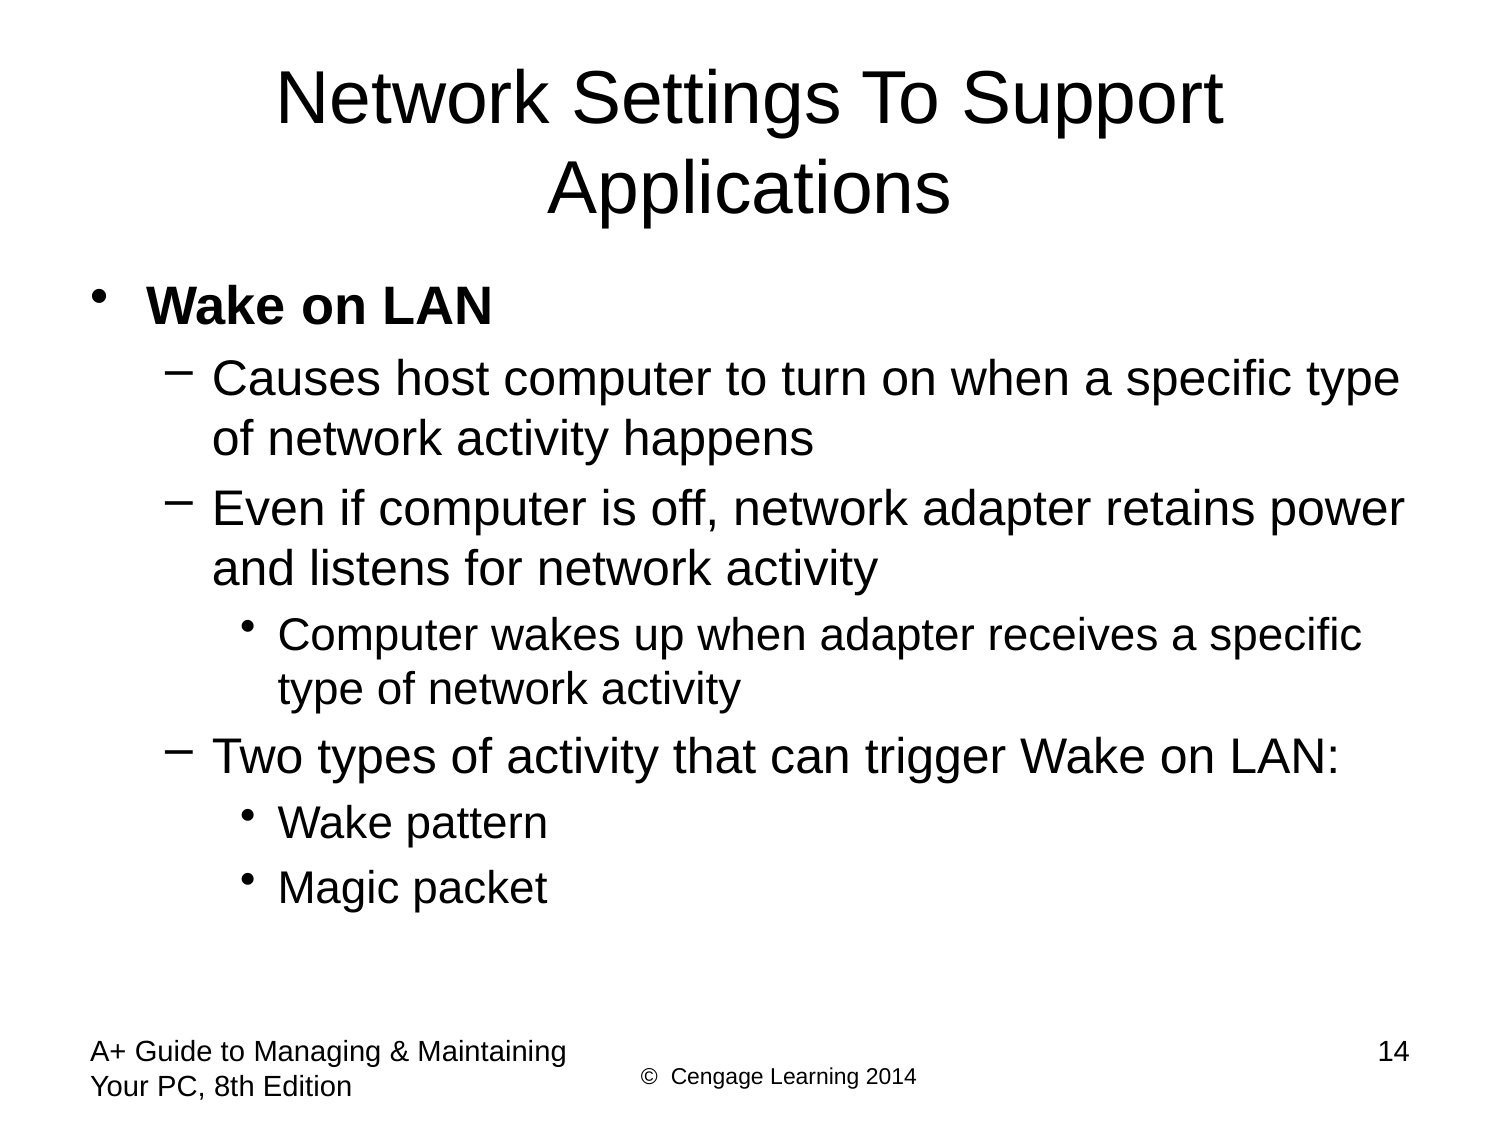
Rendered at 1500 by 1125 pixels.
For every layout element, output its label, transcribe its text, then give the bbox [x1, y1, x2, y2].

slide_number 14 [1074, 1024, 1426, 1103]
title Network Settings To Support Applications [75, 45, 1425, 233]
list Wake on LAN Causes host computer to turn on when a specific type of network activity happens Even if computer is off, network adapter retains power and listens for network activity Computer wakes up when adapter receives a specific type of network activity Two types of activity that can trigger Wake on LAN: Wake pattern Magic packet [75, 262, 1425, 1005]
footer A+ Guide to Managing & Maintaining Your PC, 8th Edition [74, 1024, 601, 1103]
